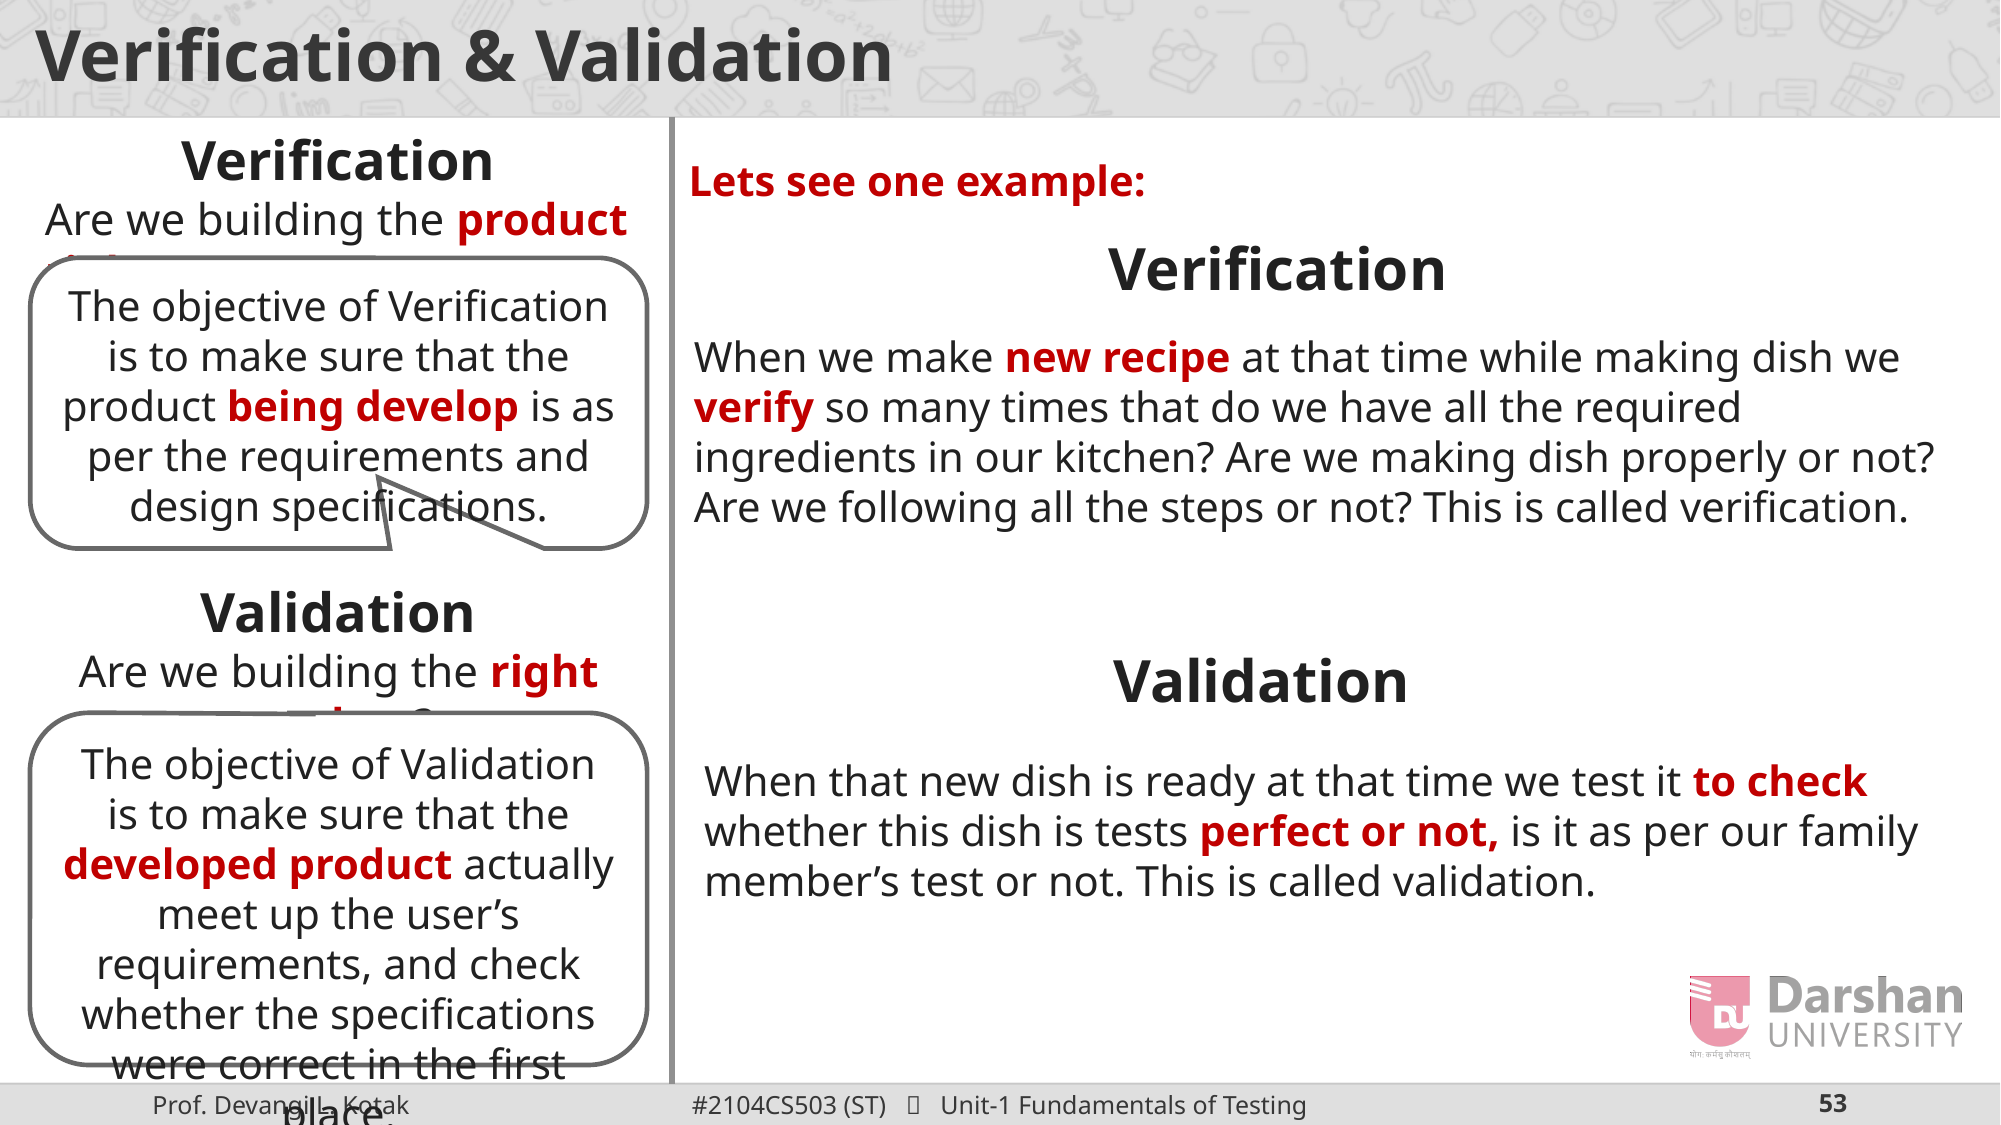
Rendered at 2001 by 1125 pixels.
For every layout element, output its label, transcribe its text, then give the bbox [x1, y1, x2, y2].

text_box Are we building the product right? [29, 184, 648, 297]
text_box Validation [1098, 636, 1425, 722]
text_box The objective of Verification is to make sure that the product being develop is as per the requirements and design specifications. [29, 256, 649, 550]
text_box The objective of Validation is to make sure that the developed product actually meet up the user’s requirements, and check whether the specifications were correct in the first place. [28, 711, 649, 1067]
text_box Verification [29, 119, 648, 184]
text_box Verification [1094, 224, 1463, 310]
text_box When that new dish is ready at that time we test it to check whether this dish is tests perfect or not, is it as per our family member’s test or not. This is called validation. [689, 747, 1966, 913]
text_box Are we building the right product? [29, 636, 648, 757]
text_box When we make new recipe at that time while making dish we verify so many times that do we have all the required ingredients in our kitchen? Are we making dish properly or not? Are we following all the steps or not? This is called verification. [679, 323, 1956, 539]
text_box Validation [29, 570, 648, 636]
title Verification & Validation [0, 0, 2000, 117]
text_box Lets see one example: [673, 147, 1279, 213]
